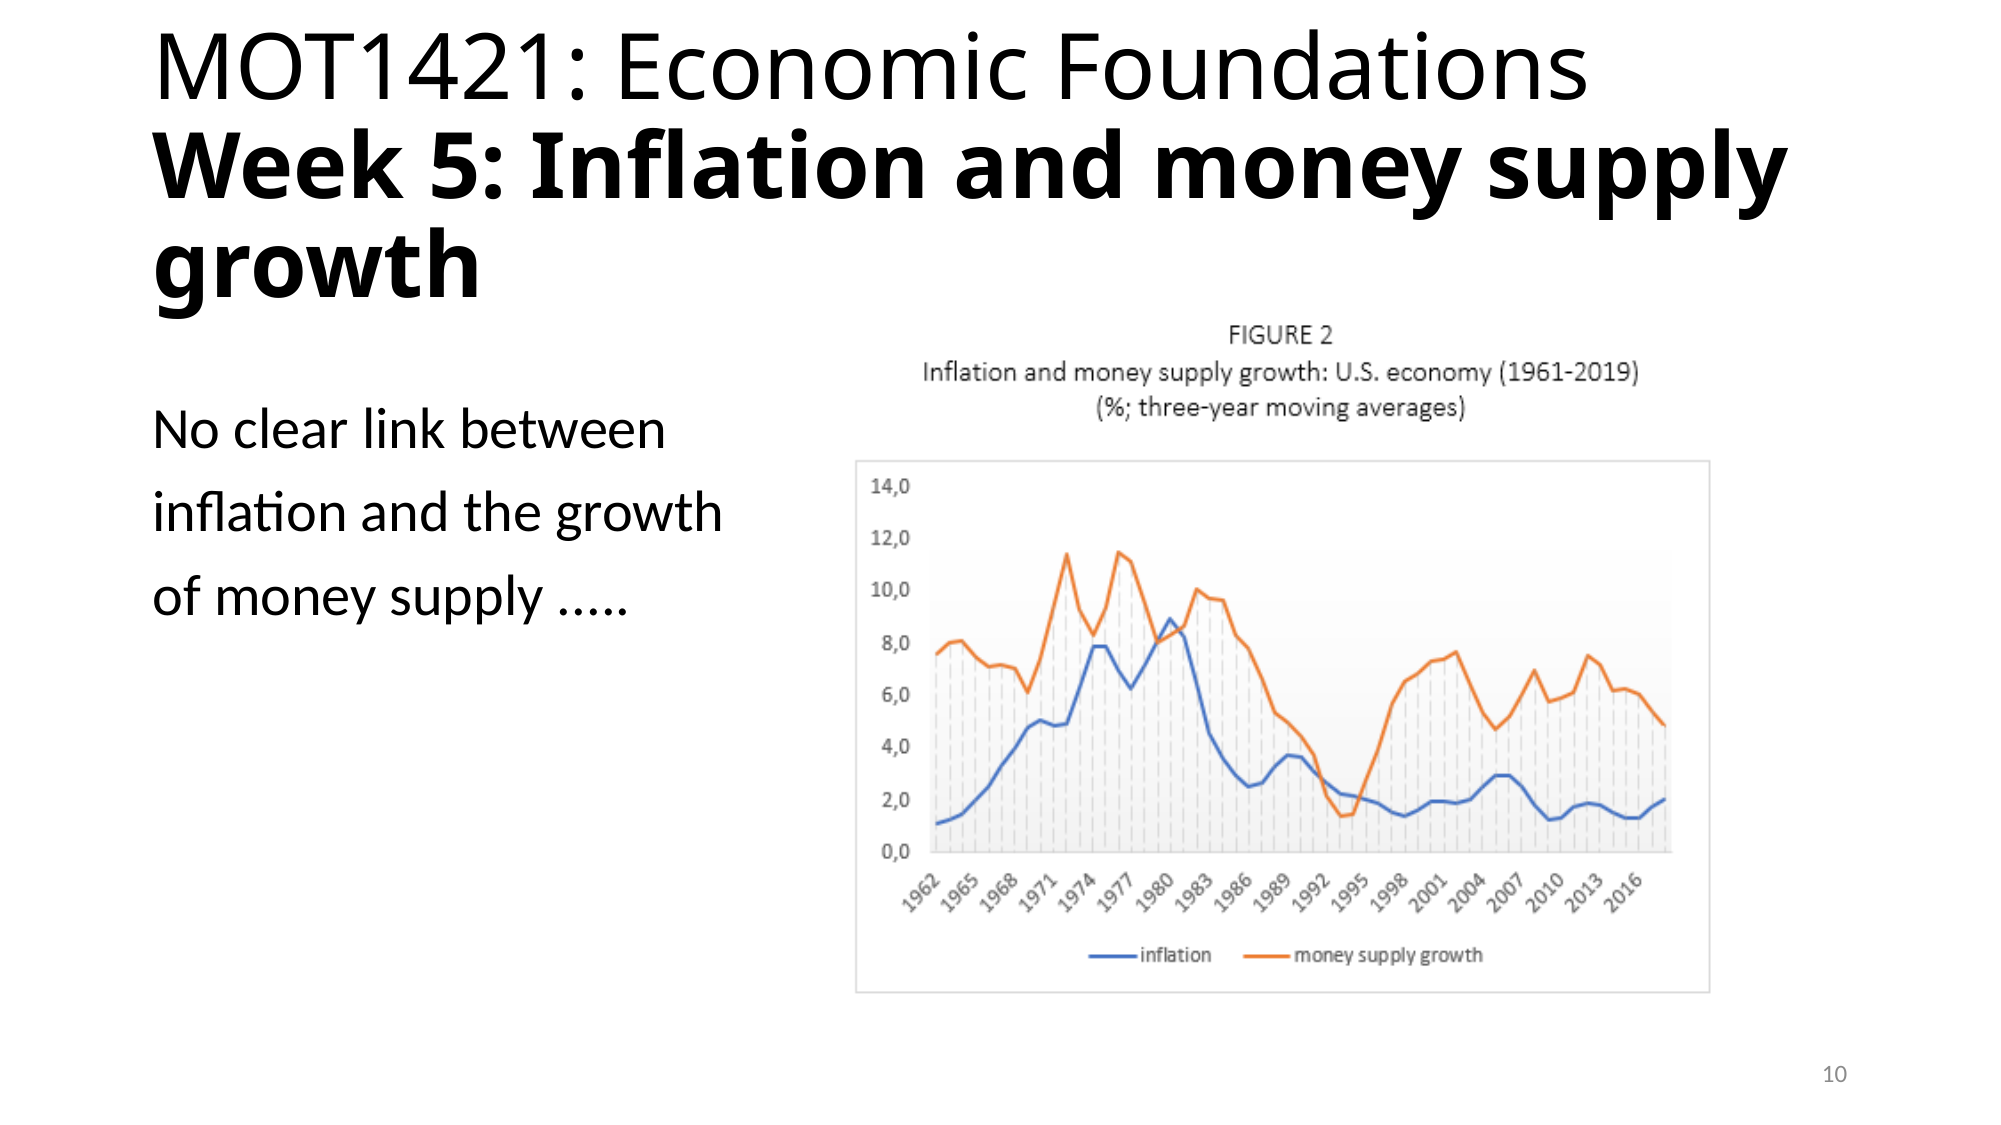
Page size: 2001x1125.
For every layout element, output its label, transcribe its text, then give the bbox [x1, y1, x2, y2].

slide_number 10 [1412, 1042, 1863, 1103]
picture [820, 324, 1751, 1014]
list No clear link between inflation and the growth of money supply ..... [137, 299, 1863, 1014]
title MOT1421: Economic Foundations Week 5: Inflation and money supply growth [137, 59, 1863, 278]
